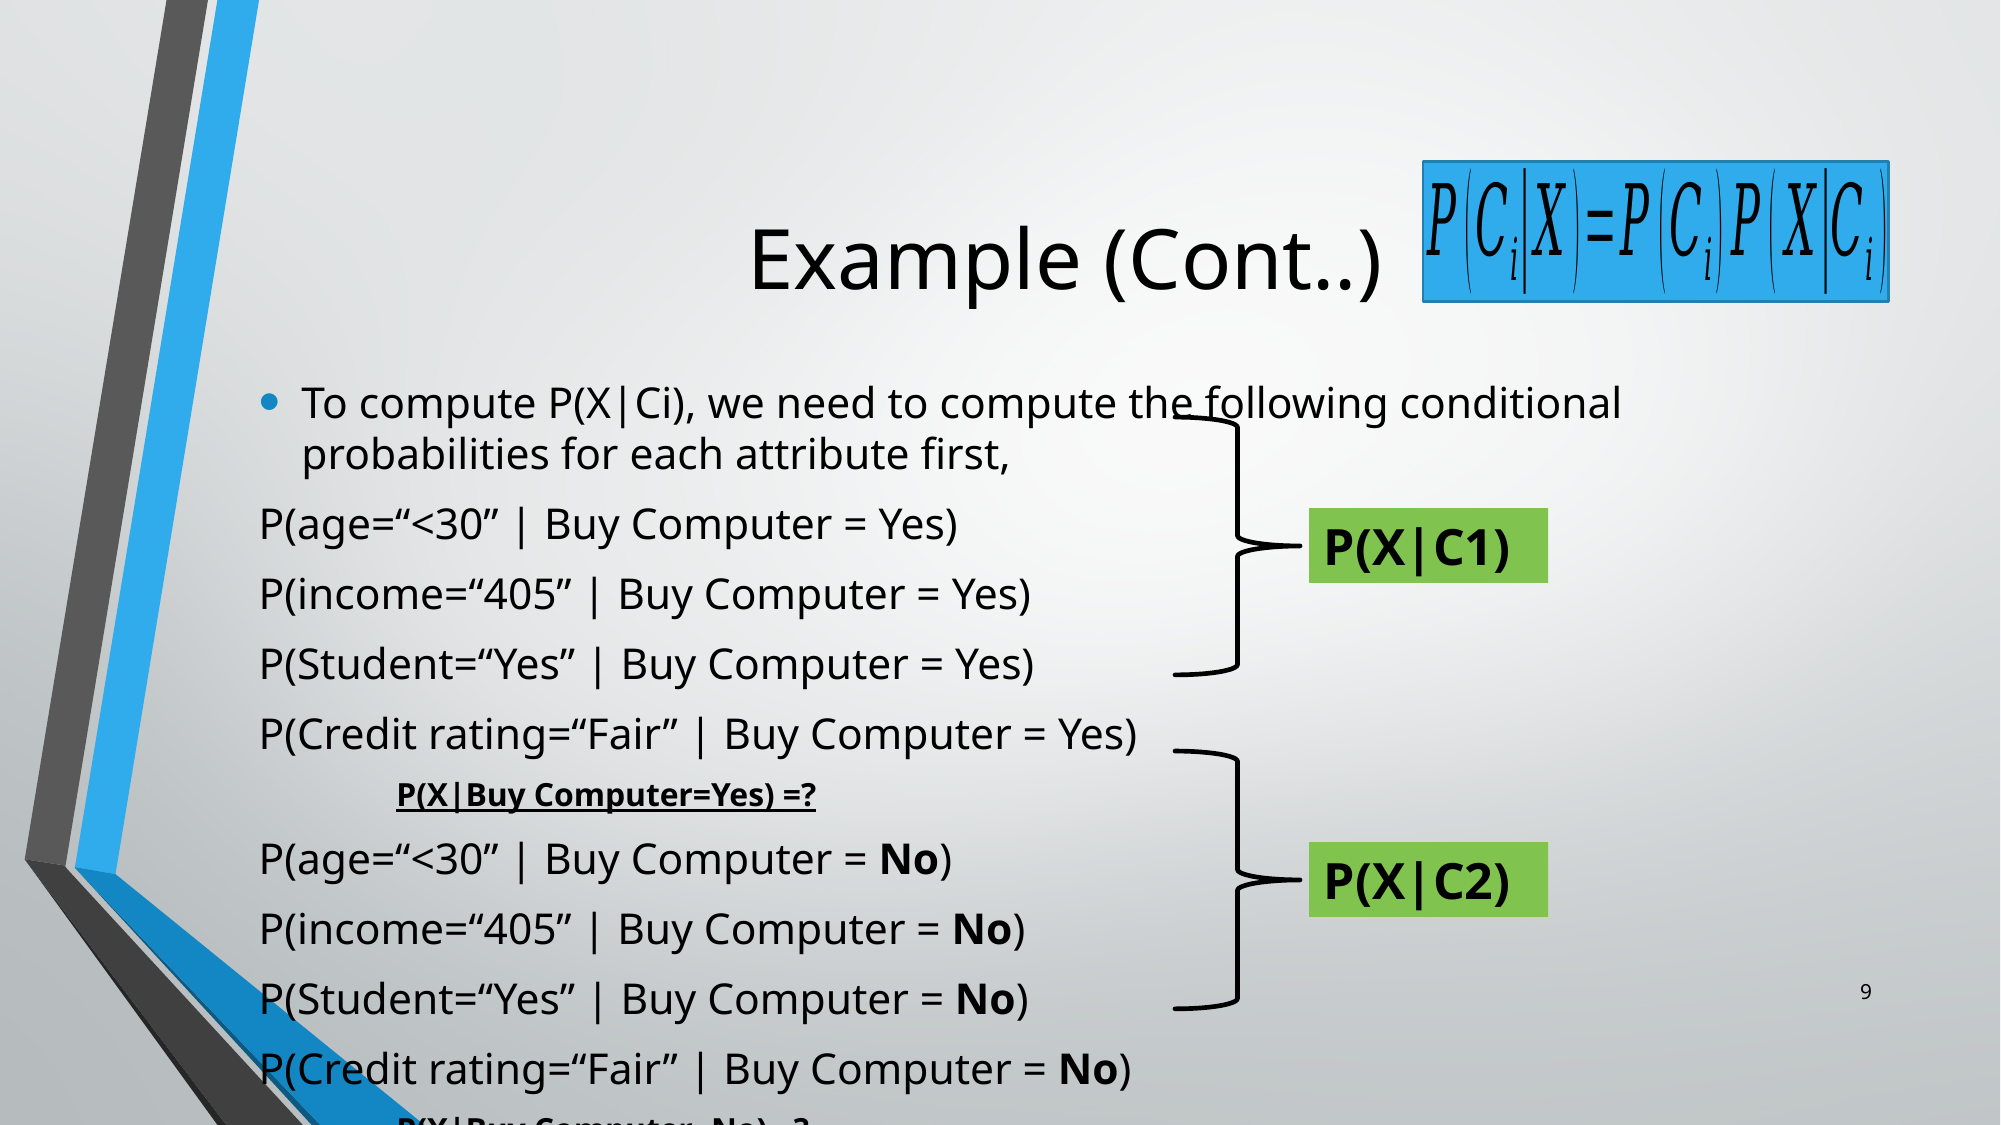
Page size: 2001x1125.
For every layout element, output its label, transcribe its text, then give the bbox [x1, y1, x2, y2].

text_box P(X|C1) [1309, 508, 1549, 583]
title Example (Cont..) [243, 112, 1887, 368]
list To compute P(X|Ci), we need to compute the following conditional probabilities for each attribute first, P(age=“<30” | Buy Computer = Yes) P(income=“405” | Buy Computer = Yes) P(Student=“Yes” | Buy Computer = Yes) P(Credit rating=“Fair” | Buy Computer = Yes) P(X|Buy Computer=Yes) =? P(age=“<30” | Buy Computer = No) P(income=“405” | Buy Computer = No) P(Student=“Yes” | Buy Computer = No) P(Credit rating=“Fair” | Buy Computer = No) P(X|Buy Computer=No) =? [243, 368, 1887, 1125]
text_box [1174, 750, 1301, 1010]
text_box [1174, 416, 1301, 676]
slide_number 9 [1796, 962, 1887, 1023]
text_box P(X|C2) [1309, 842, 1549, 917]
